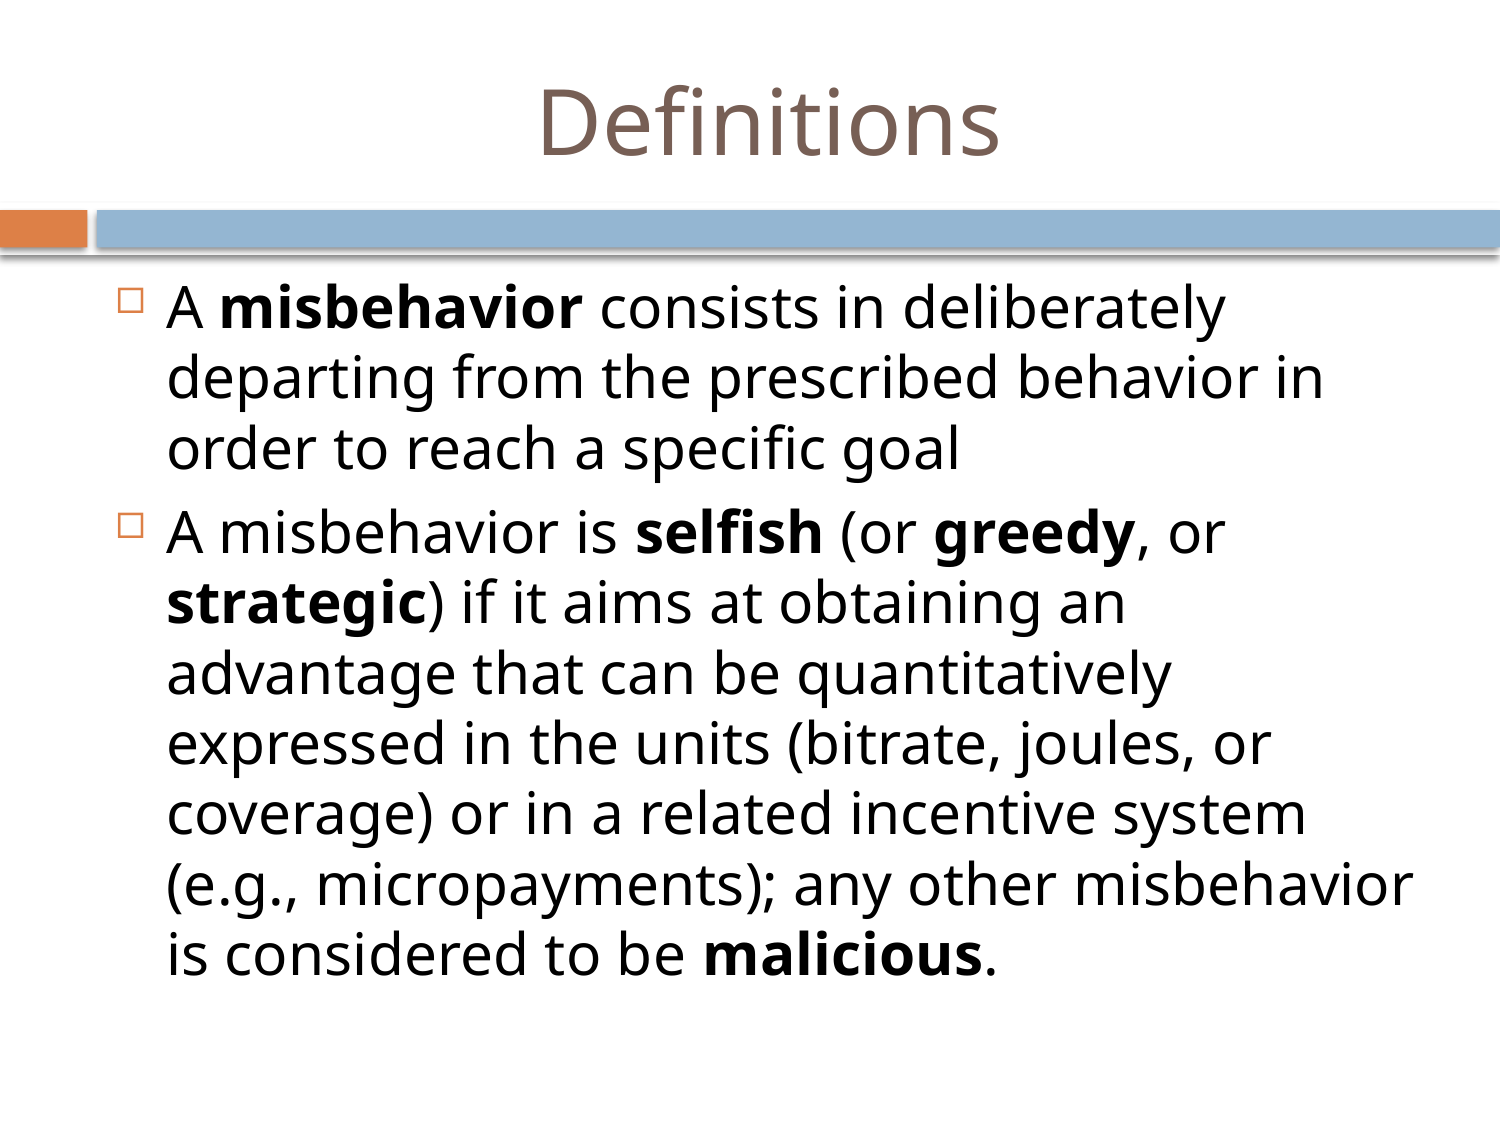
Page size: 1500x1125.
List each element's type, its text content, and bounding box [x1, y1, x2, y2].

list A misbehavior consists in deliberately departing from the prescribed behavior in order to reach a specific goal A misbehavior is selfish (or greedy, or strategic) if it aims at obtaining an advantage that can be quantitatively expressed in the units (bitrate, joules, or coverage) or in a related incentive system (e.g., micropayments); any other misbehavior is considered to be malicious. [100, 262, 1438, 1000]
title Definitions [100, 37, 1438, 200]
